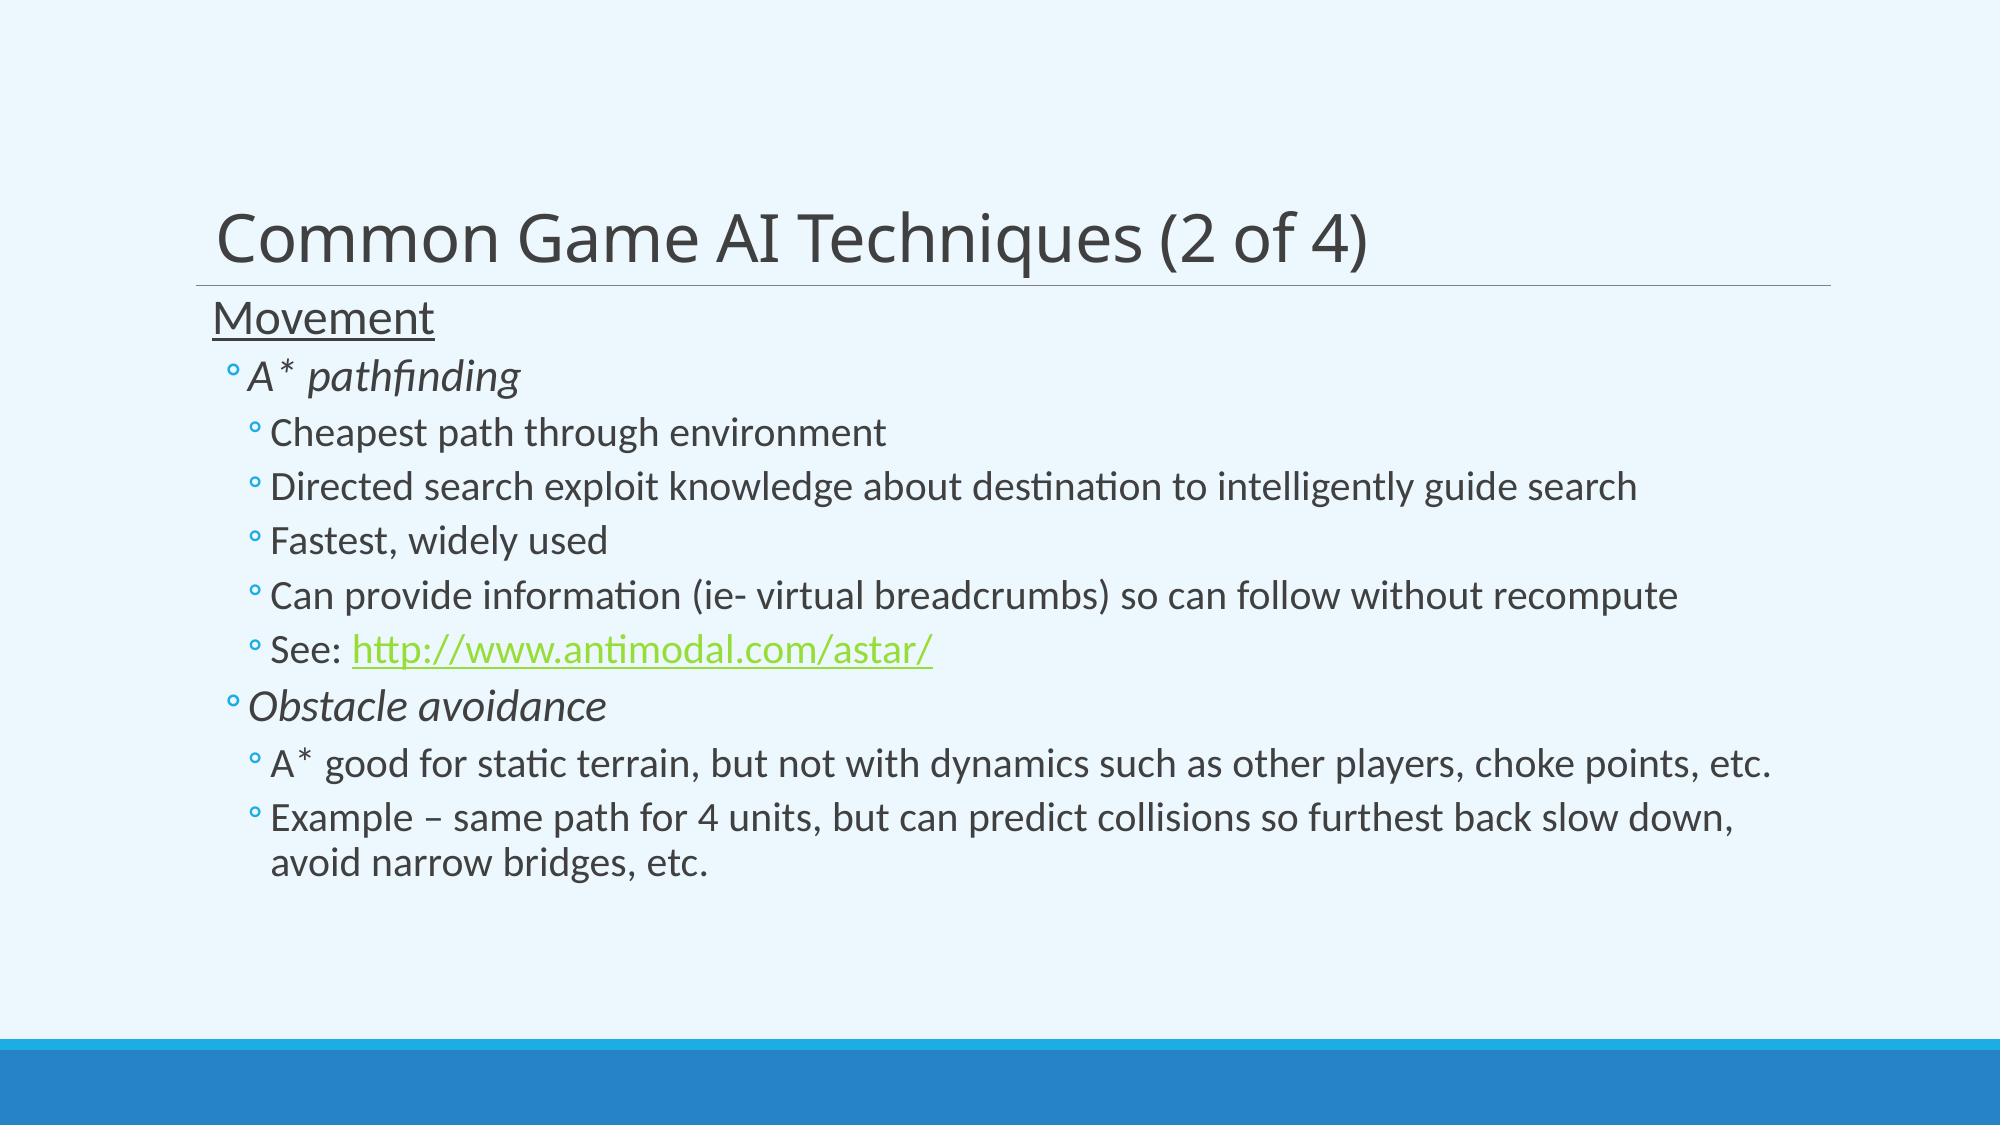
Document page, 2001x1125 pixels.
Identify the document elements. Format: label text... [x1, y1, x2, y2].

list Movement A* pathfinding Cheapest path through environment Directed search exploit knowledge about destination to intelligently guide search Fastest, widely used Can provide information (ie- virtual breadcrumbs) so can follow without recompute See: http://www.antimodal.com/astar/ Obstacle avoidance A* good for static terrain, but not with dynamics such as other players, choke points, etc. Example – same path for 4 units, but can predict collisions so furthest back slow down, avoid narrow bridges, etc. [200, 283, 1806, 989]
title Common Game AI Techniques (2 of 4) [200, 96, 1476, 283]
